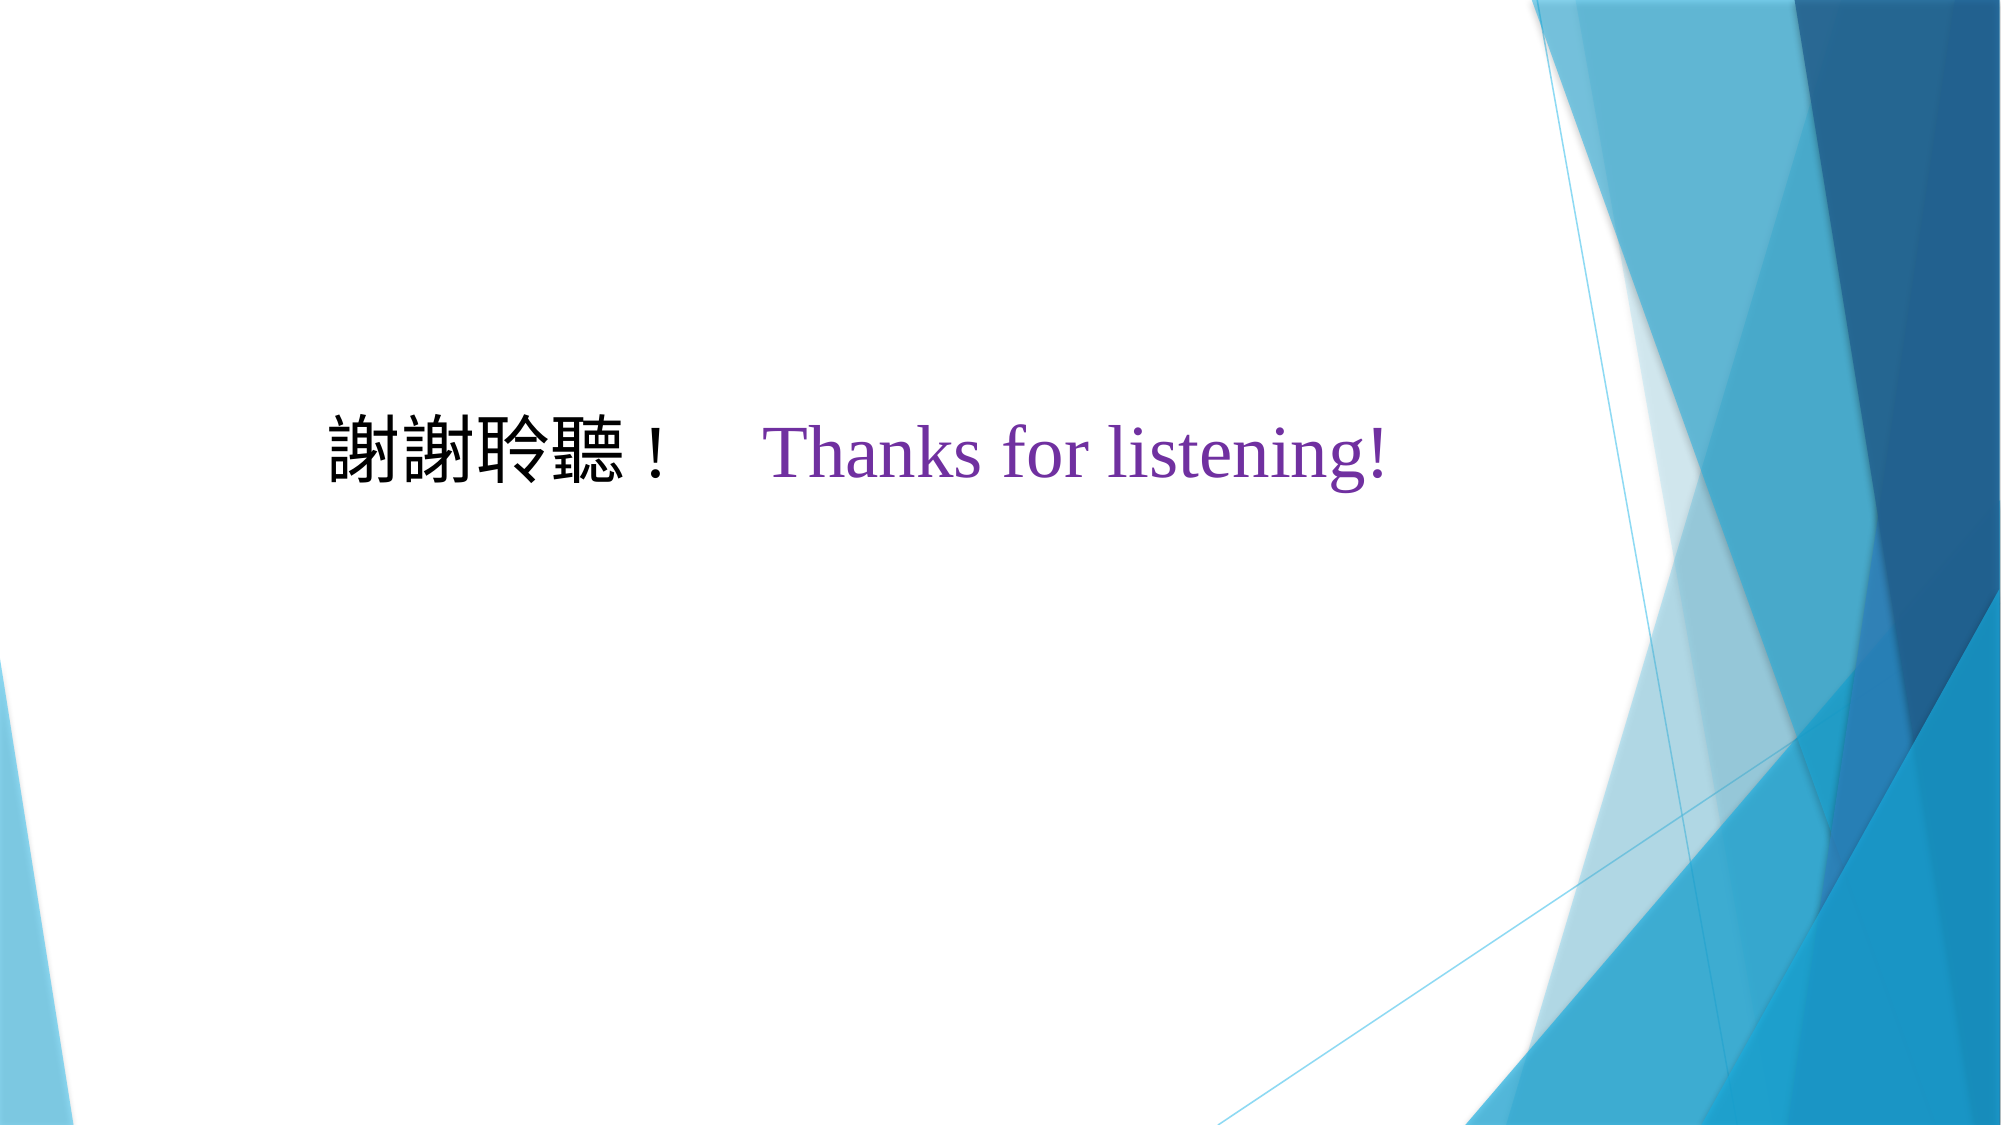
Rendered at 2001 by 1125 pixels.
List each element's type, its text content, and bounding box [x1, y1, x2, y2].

title 謝謝聆聽! Thanks for listening! [173, 394, 1544, 612]
